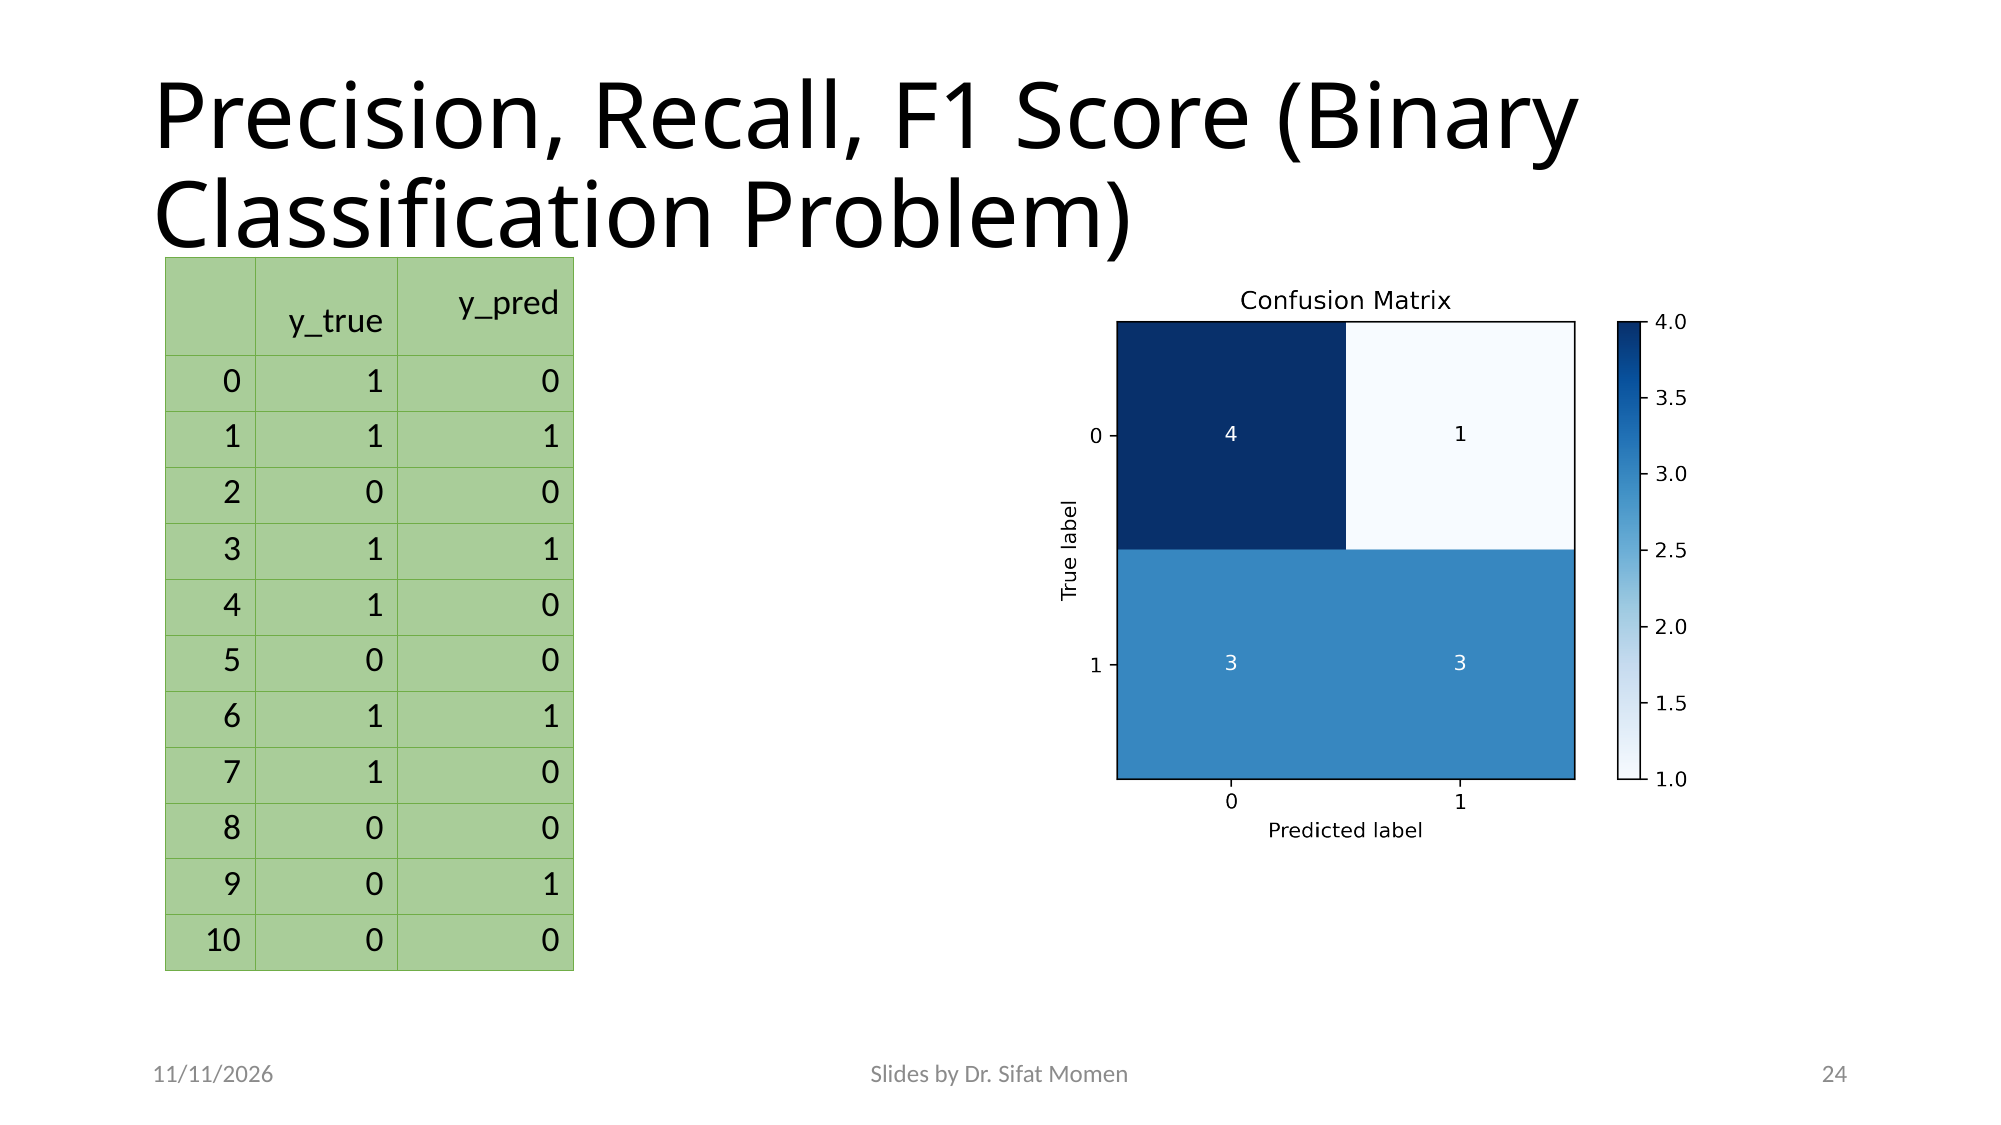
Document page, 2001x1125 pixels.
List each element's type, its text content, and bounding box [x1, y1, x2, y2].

table_cell 0 [256, 859, 397, 914]
table_cell 8 [166, 804, 255, 858]
table_cell 0 [398, 748, 573, 803]
table_cell 1 [398, 692, 573, 747]
table_cell 7 [166, 748, 255, 803]
table_cell 0 [256, 636, 397, 691]
table_cell 1 [256, 692, 397, 747]
table_cell 9 [166, 859, 255, 914]
table_cell 2 [166, 468, 255, 523]
table_cell 4 [166, 580, 255, 635]
table_cell 1 [256, 748, 397, 803]
table_cell 0 [256, 468, 397, 523]
table_cell 0 [398, 356, 573, 411]
table_cell 1 [256, 524, 397, 579]
table_header y_true [256, 258, 397, 355]
title Precision, Recall, F1 Score (Binary Classification Problem) [137, 59, 1863, 278]
table_cell 1 [256, 356, 397, 411]
table_cell 3 [166, 524, 255, 579]
slide_number 24 [1412, 1042, 1863, 1103]
table_cell 1 [398, 524, 573, 579]
table_cell 0 [256, 804, 397, 858]
table_cell 0 [256, 915, 397, 970]
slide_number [137, 1042, 588, 1103]
table_cell 6 [166, 692, 255, 747]
table_cell 0 [398, 468, 573, 523]
table_cell 1 [256, 412, 397, 467]
table_cell 5 [166, 636, 255, 691]
footer Slides by Dr. Sifat Momen [662, 1042, 1338, 1103]
table_header [166, 258, 255, 355]
table_cell 0 [398, 580, 573, 635]
table_cell 10 [166, 915, 255, 970]
table_cell 1 [256, 580, 397, 635]
table_cell 1 [398, 412, 573, 467]
table_cell 0 [398, 915, 573, 970]
table_header y_pred [398, 258, 573, 355]
table_cell 0 [398, 804, 573, 858]
table_cell 1 [398, 859, 573, 914]
picture [867, 265, 1768, 866]
table_cell 0 [166, 356, 255, 411]
table_cell 1 [166, 412, 255, 467]
table_cell 0 [398, 636, 573, 691]
